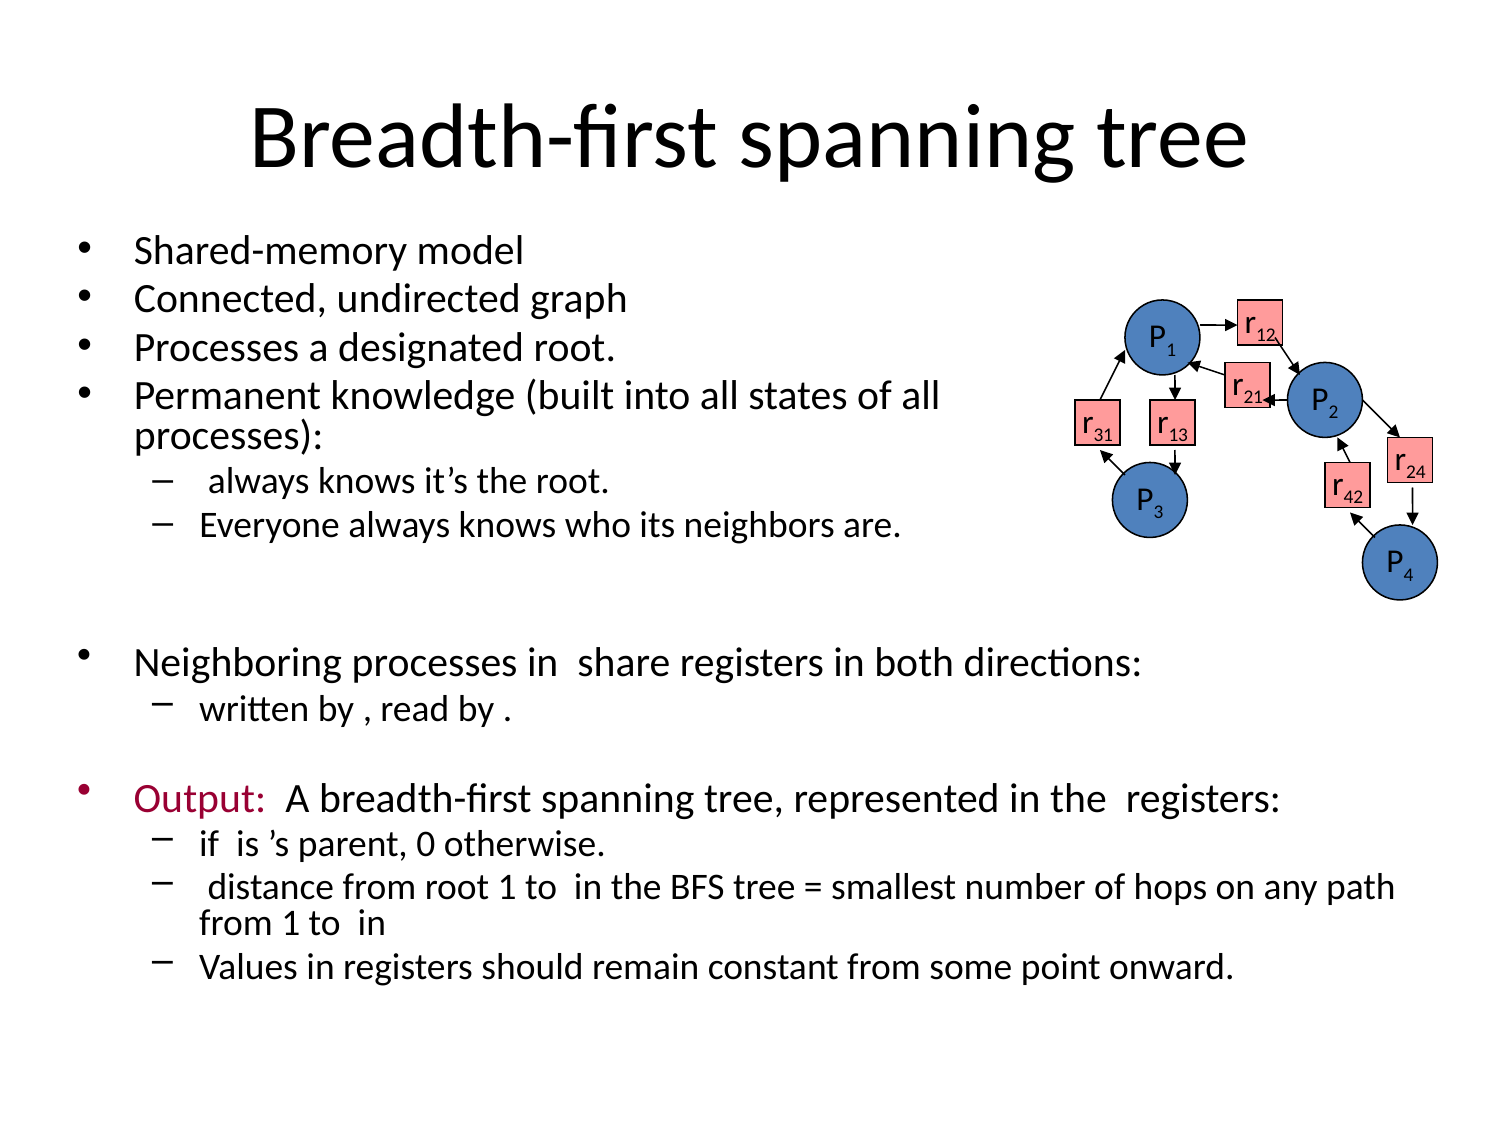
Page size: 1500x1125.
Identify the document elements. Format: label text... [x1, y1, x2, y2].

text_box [1074, 299, 1438, 601]
title Breadth-first spanning tree [75, 37, 1425, 225]
